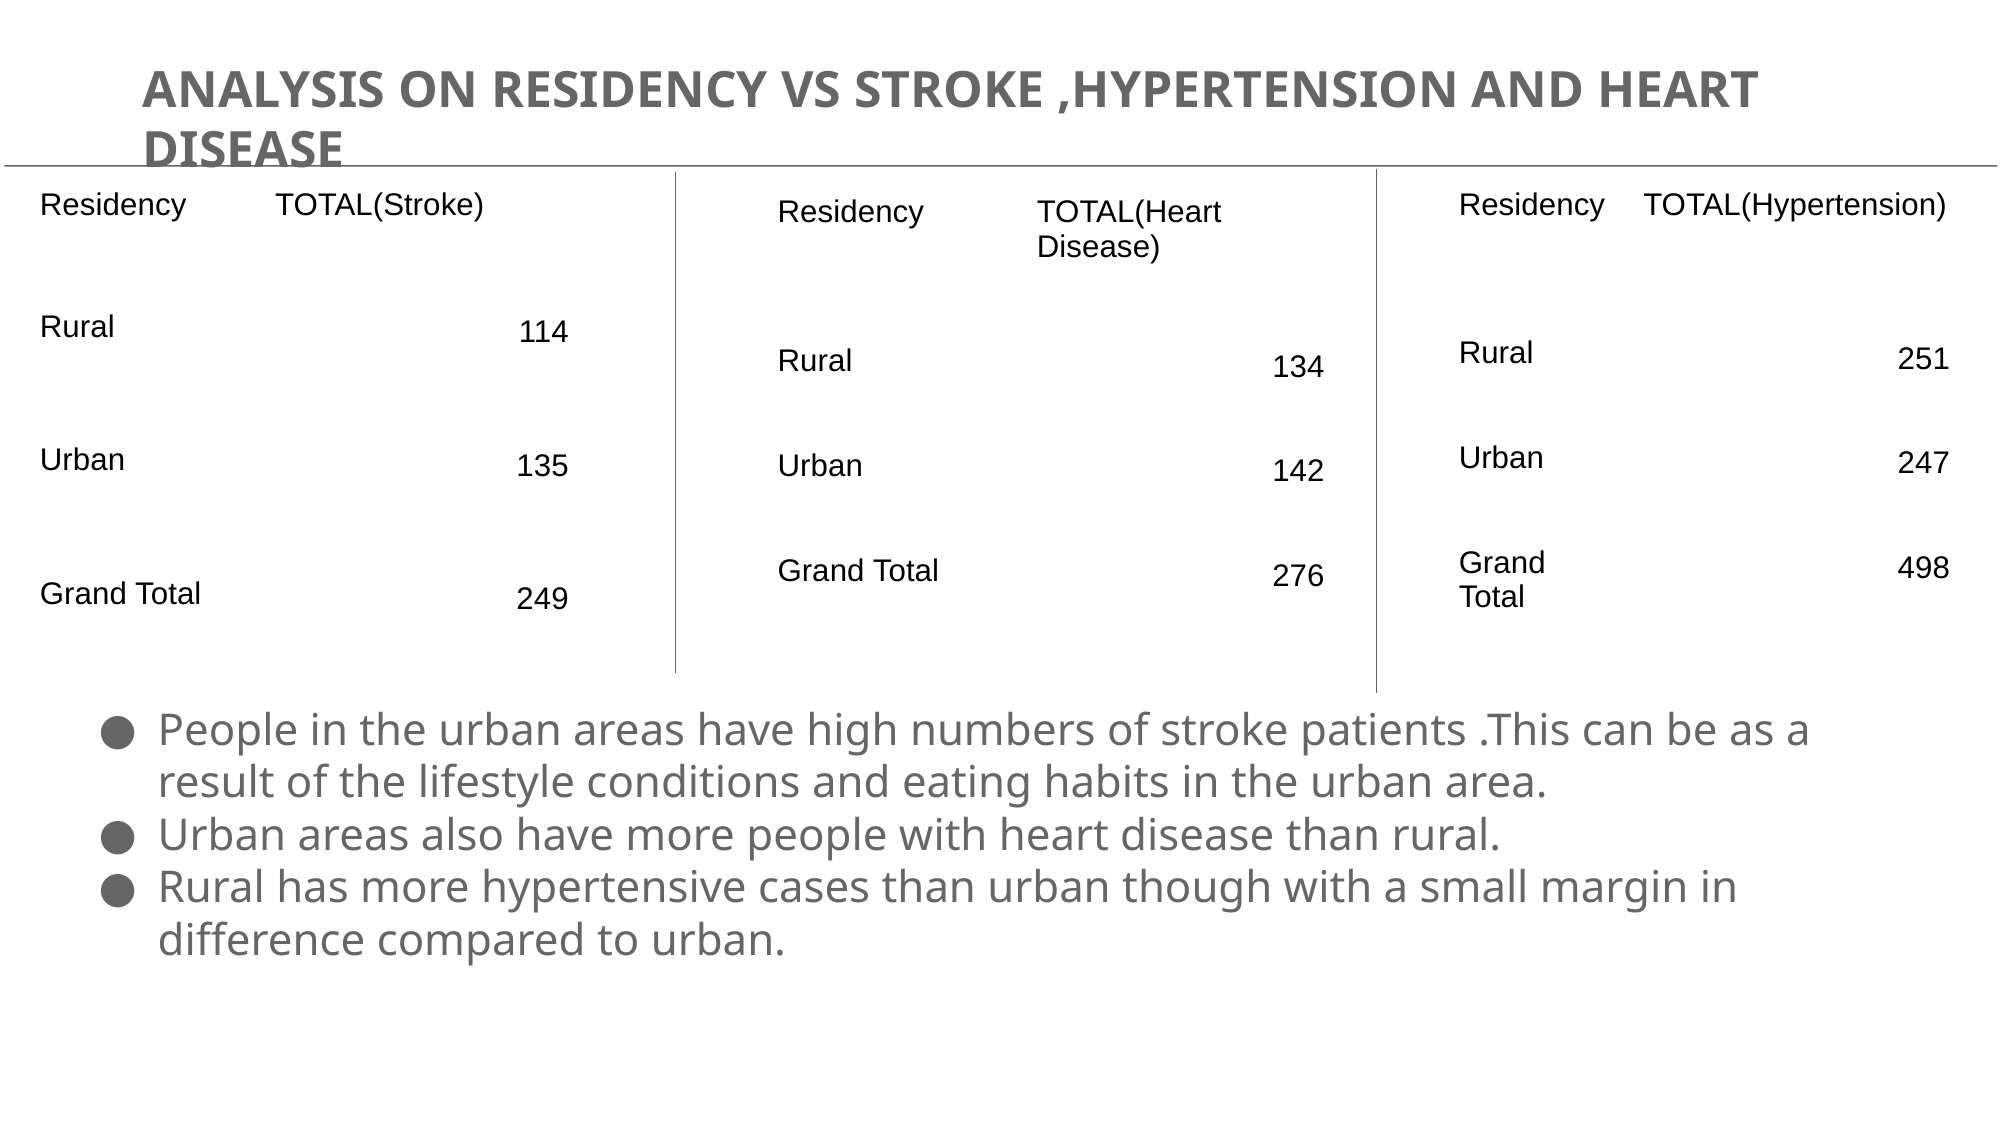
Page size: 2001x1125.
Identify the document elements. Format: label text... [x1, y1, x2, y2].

table_header TOTAL(Hypertension) [1628, 177, 1965, 321]
table_cell 498 [1628, 530, 1965, 679]
text_box People in the urban areas have high numbers of stroke patients .This can be as a result of the lifestyle conditions and eating habits in the urban area. Urban areas also have more people with heart disease than rural. Rural has more hypertensive cases than urban though with a small margin in difference compared to urban. [67, 686, 1938, 1078]
text_box ANALYSIS ON RESIDENCY VS STROKE ,HYPERTENSION AND HEART DISEASE [127, 42, 1966, 165]
table_cell Rural [1444, 321, 1628, 425]
table_cell Grand Total [763, 538, 1022, 686]
table_cell 134 [1022, 329, 1340, 433]
table_cell Urban [25, 428, 260, 561]
table_cell 276 [1022, 538, 1340, 686]
table_cell Rural [25, 294, 260, 428]
table_header Residency [763, 180, 1022, 329]
table_cell Rural [763, 329, 1022, 433]
table_cell Urban [763, 433, 1022, 538]
table_header Residency [1444, 177, 1628, 321]
table_header TOTAL(Stroke) [260, 177, 584, 294]
table_cell 142 [1022, 433, 1340, 538]
table_header Residency [25, 177, 260, 294]
table_cell Urban [1444, 425, 1628, 530]
table_cell 247 [1628, 425, 1965, 530]
table_header TOTAL(Heart Disease) [1022, 180, 1340, 329]
table_cell 249 [260, 561, 584, 686]
table_cell 114 [260, 294, 584, 428]
table_cell 135 [260, 428, 584, 561]
table_cell 251 [1628, 321, 1965, 425]
table_cell Grand Total [1444, 530, 1628, 679]
table_cell Grand Total [25, 561, 260, 695]
